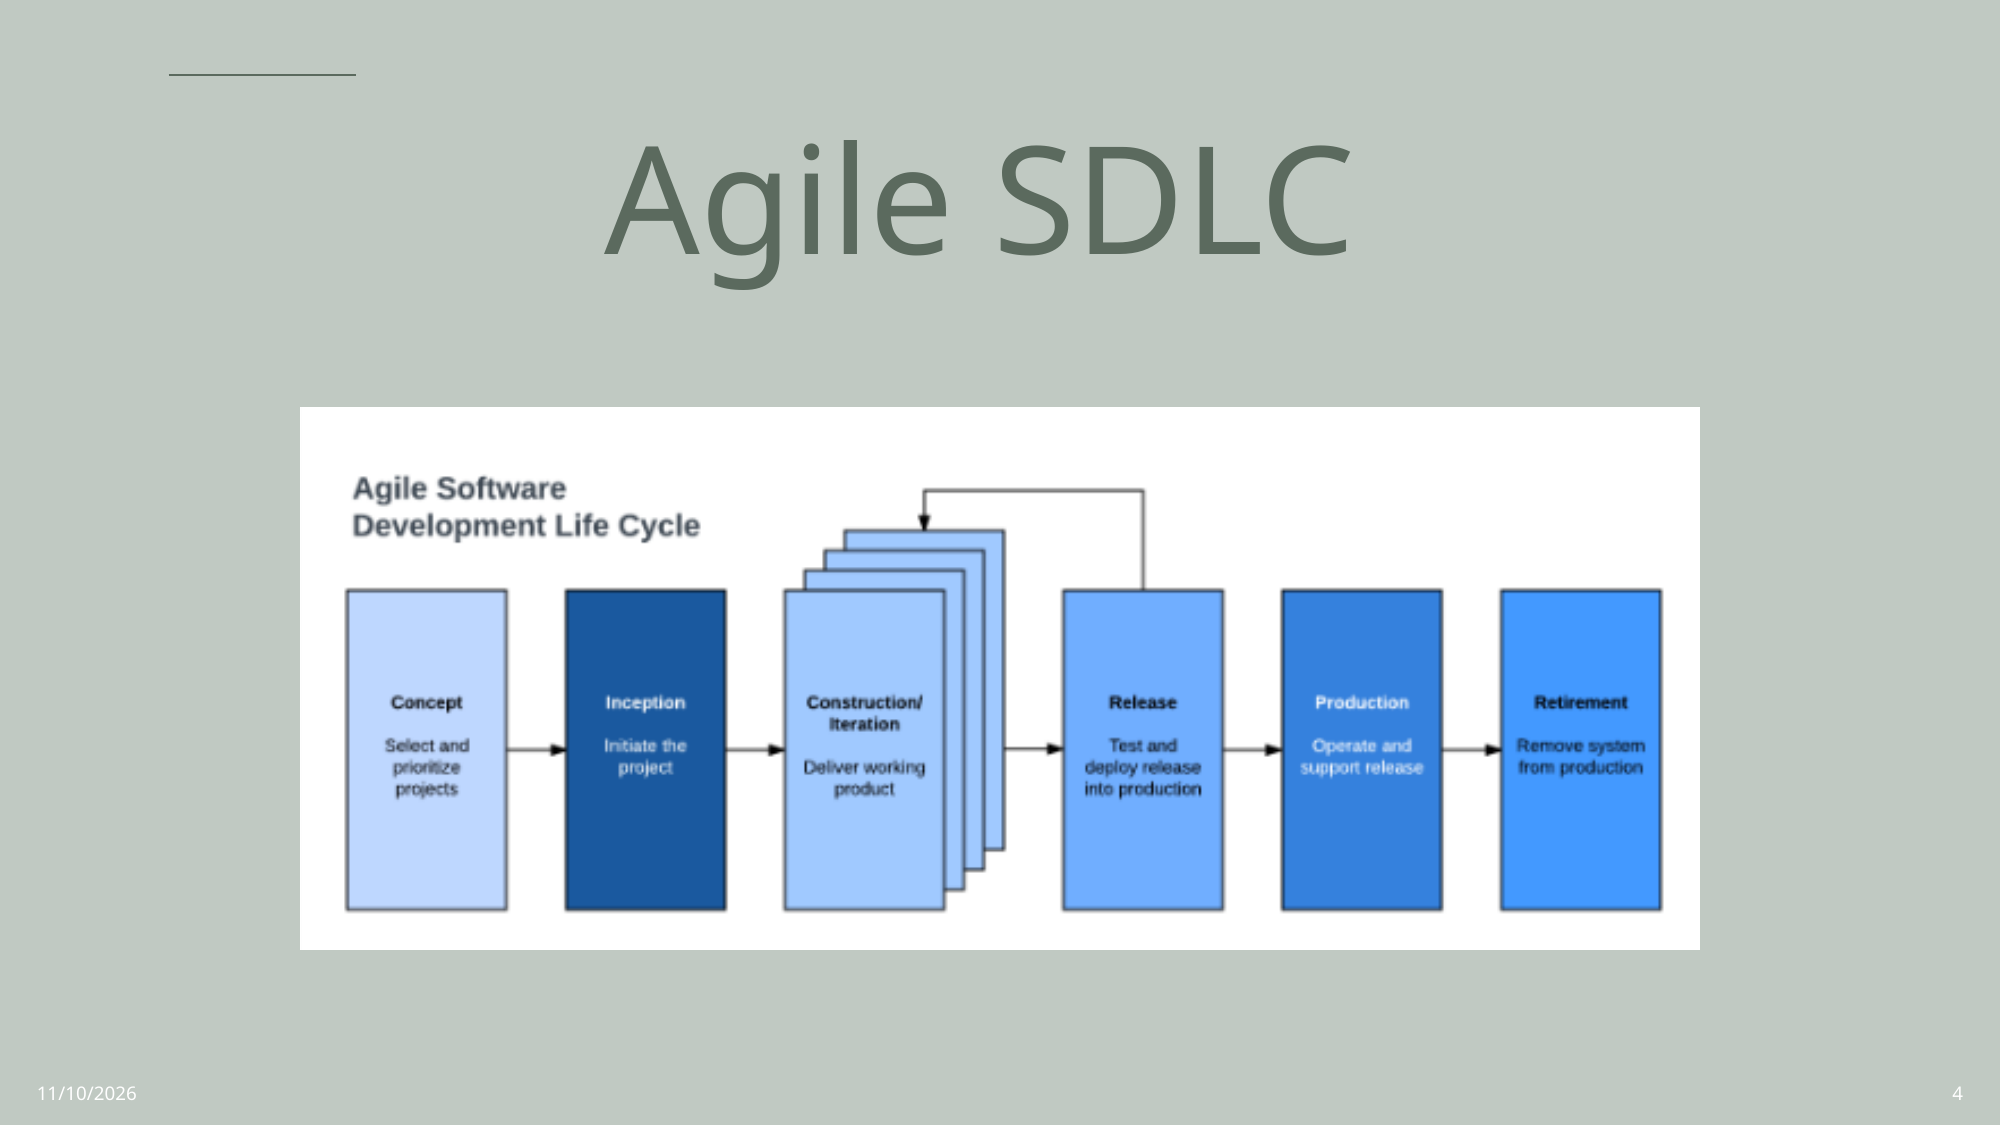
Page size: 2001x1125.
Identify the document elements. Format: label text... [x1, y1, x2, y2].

slide_number 4 [1528, 1064, 1979, 1124]
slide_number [21, 1064, 472, 1124]
title Agile SDLC [147, 94, 1814, 319]
picture [300, 407, 1700, 950]
